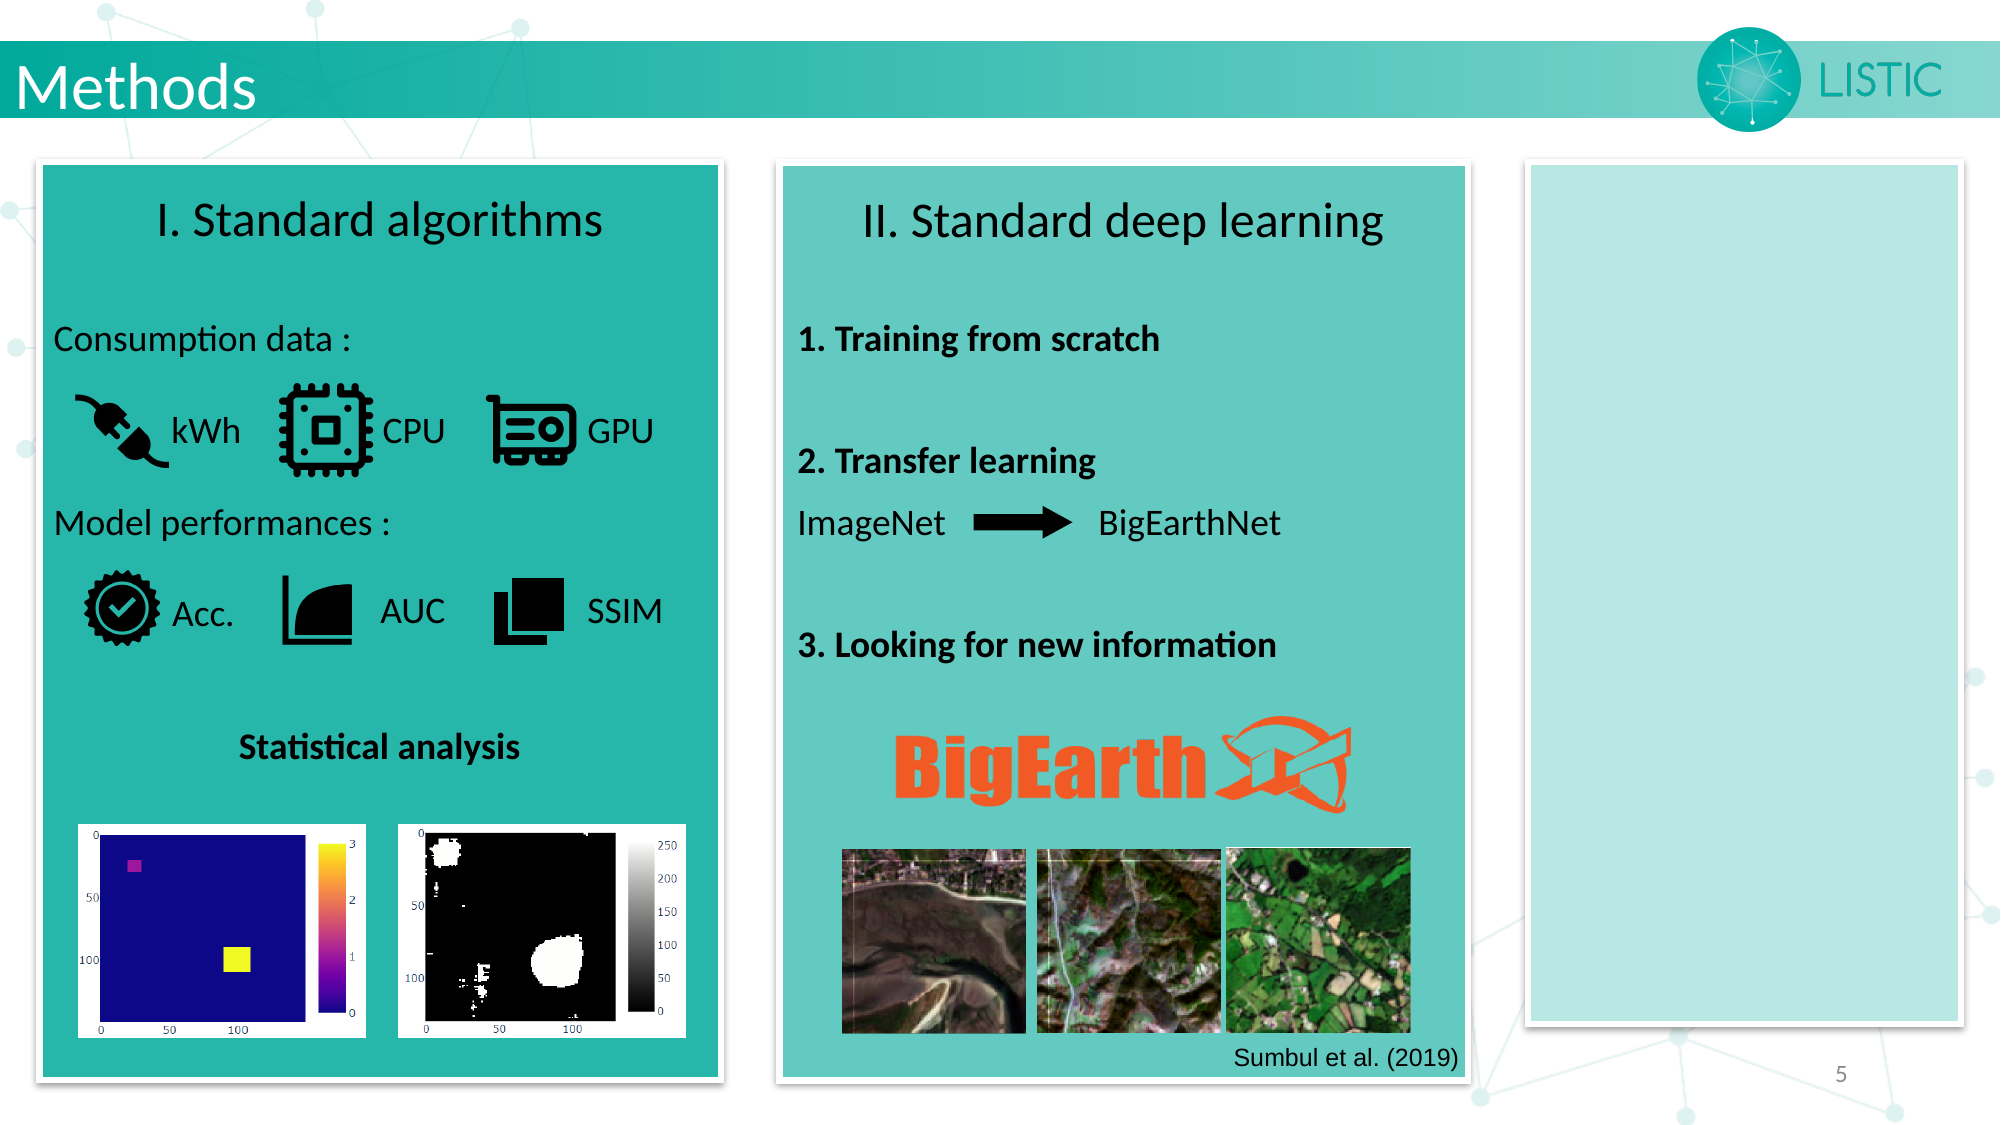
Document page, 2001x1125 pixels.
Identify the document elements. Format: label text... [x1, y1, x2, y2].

picture [268, 561, 366, 659]
picture [398, 824, 686, 1038]
text_box 1. Training from scratch 2. Transfer learning ImageNet BigEarthNet 3. Looking for new information [782, 311, 1470, 969]
text_box I. Standard algorithms [38, 185, 721, 296]
text_box [971, 502, 1077, 543]
picture [268, 372, 385, 488]
text_box [36, 159, 724, 1083]
text_box Methods [0, 44, 1695, 120]
text_box CPU [389, 403, 467, 459]
text_box [508, 574, 568, 635]
text_box Consumption data : Model performances : [38, 311, 724, 1004]
picture [472, 372, 589, 488]
text_box [490, 588, 551, 649]
text_box [776, 159, 1471, 1084]
picture [831, 841, 1412, 1041]
text_box kWh [174, 403, 263, 459]
text_box SSIM [572, 583, 690, 639]
text_box II. Standard deep learning [779, 147, 1467, 296]
text_box AUC [370, 584, 482, 640]
text_box Sumbul et al. (2019) [1214, 1034, 1475, 1080]
picture [892, 716, 1351, 823]
picture [73, 382, 171, 480]
picture [78, 824, 366, 1038]
text_box Acc. [174, 586, 263, 642]
picture [73, 559, 171, 658]
text_box Statistical analysis [220, 719, 539, 775]
text_box [1525, 159, 1964, 1027]
text_box GPU [593, 403, 690, 459]
text_box 5 [1412, 1042, 1863, 1103]
